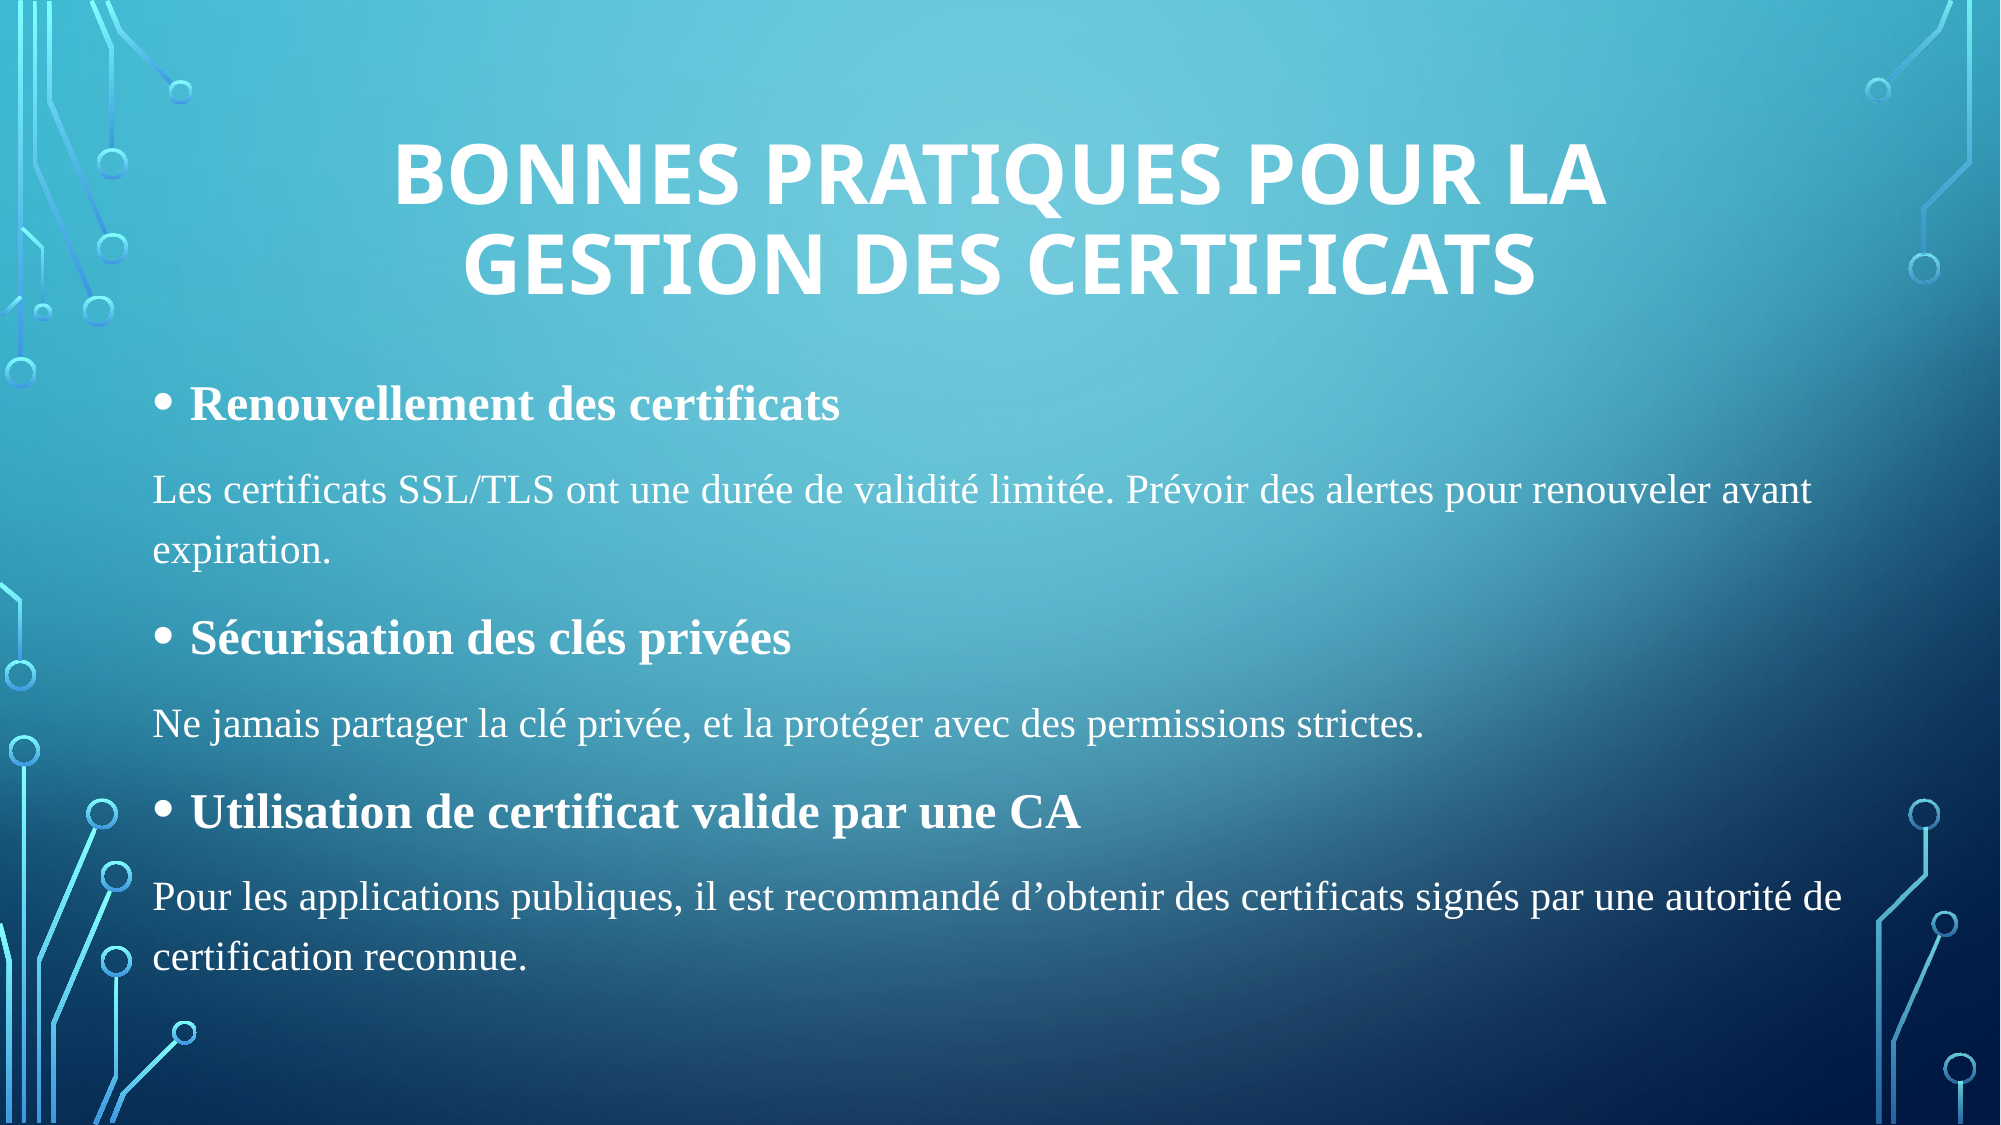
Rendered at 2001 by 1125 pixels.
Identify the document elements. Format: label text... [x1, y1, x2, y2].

title Bonnes pratiques pour la gestion des certificats [187, 101, 1813, 344]
list Renouvellement des certificats Les certificats SSL/TLS ont une durée de validité limitée. Prévoir des alertes pour renouveler avant expiration. Sécurisation des clés privées Ne jamais partager la clé privée, et la protéger avec des permissions strictes. Utilisation de certificat valide par une CA Pour les applications publiques, il est recommandé d’obtenir des certificats signés par une autorité de certification reconnue. [137, 351, 1863, 1066]
